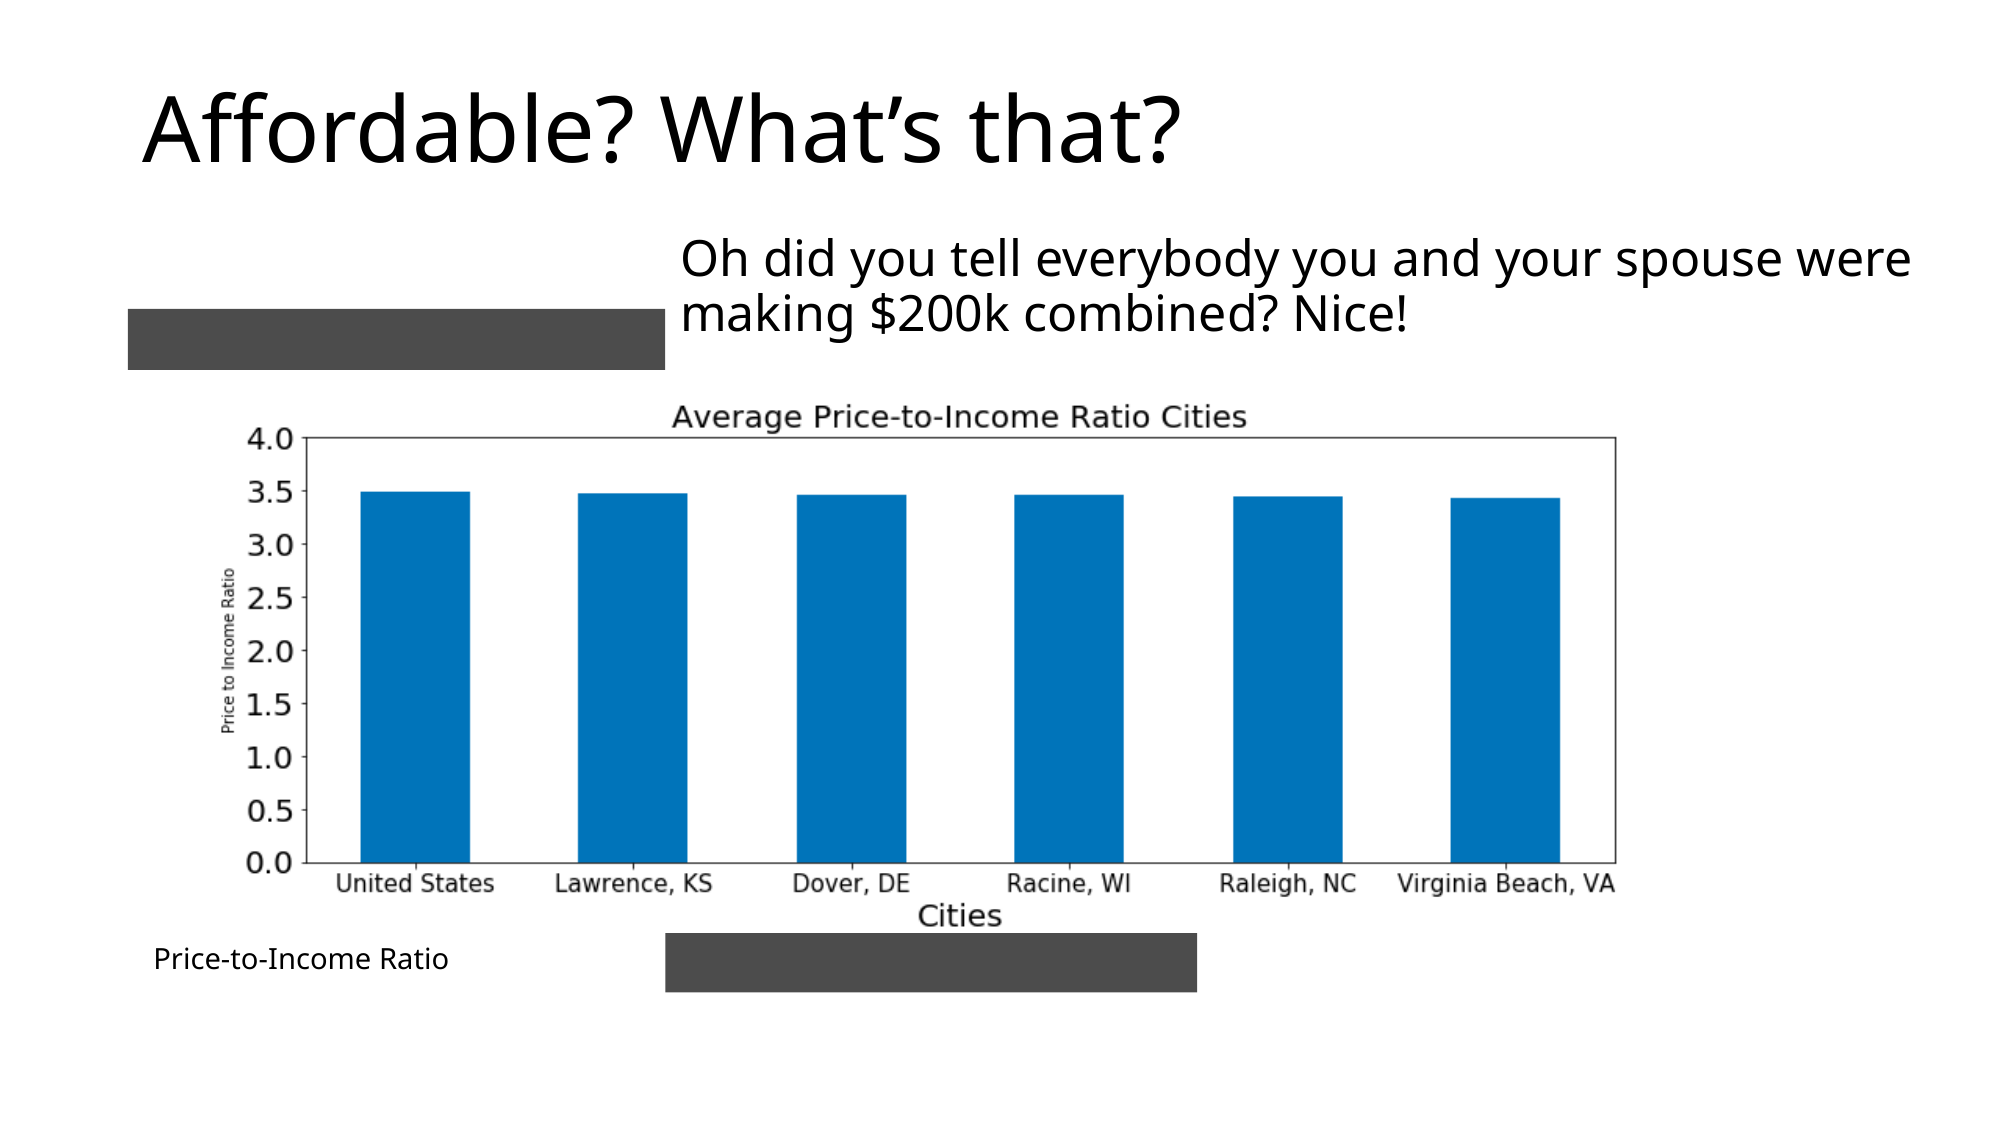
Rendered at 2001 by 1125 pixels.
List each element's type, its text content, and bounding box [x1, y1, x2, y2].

text_box Oh did you tell everybody you and your spouse were making $200k combined? Nice! [665, 203, 1933, 373]
text_box [127, 308, 665, 370]
text_box Price-to-Income Ratio [138, 933, 700, 983]
picture [95, 370, 1784, 933]
text_box [665, 933, 1198, 993]
title Affordable? What’s that? [127, 47, 1751, 217]
